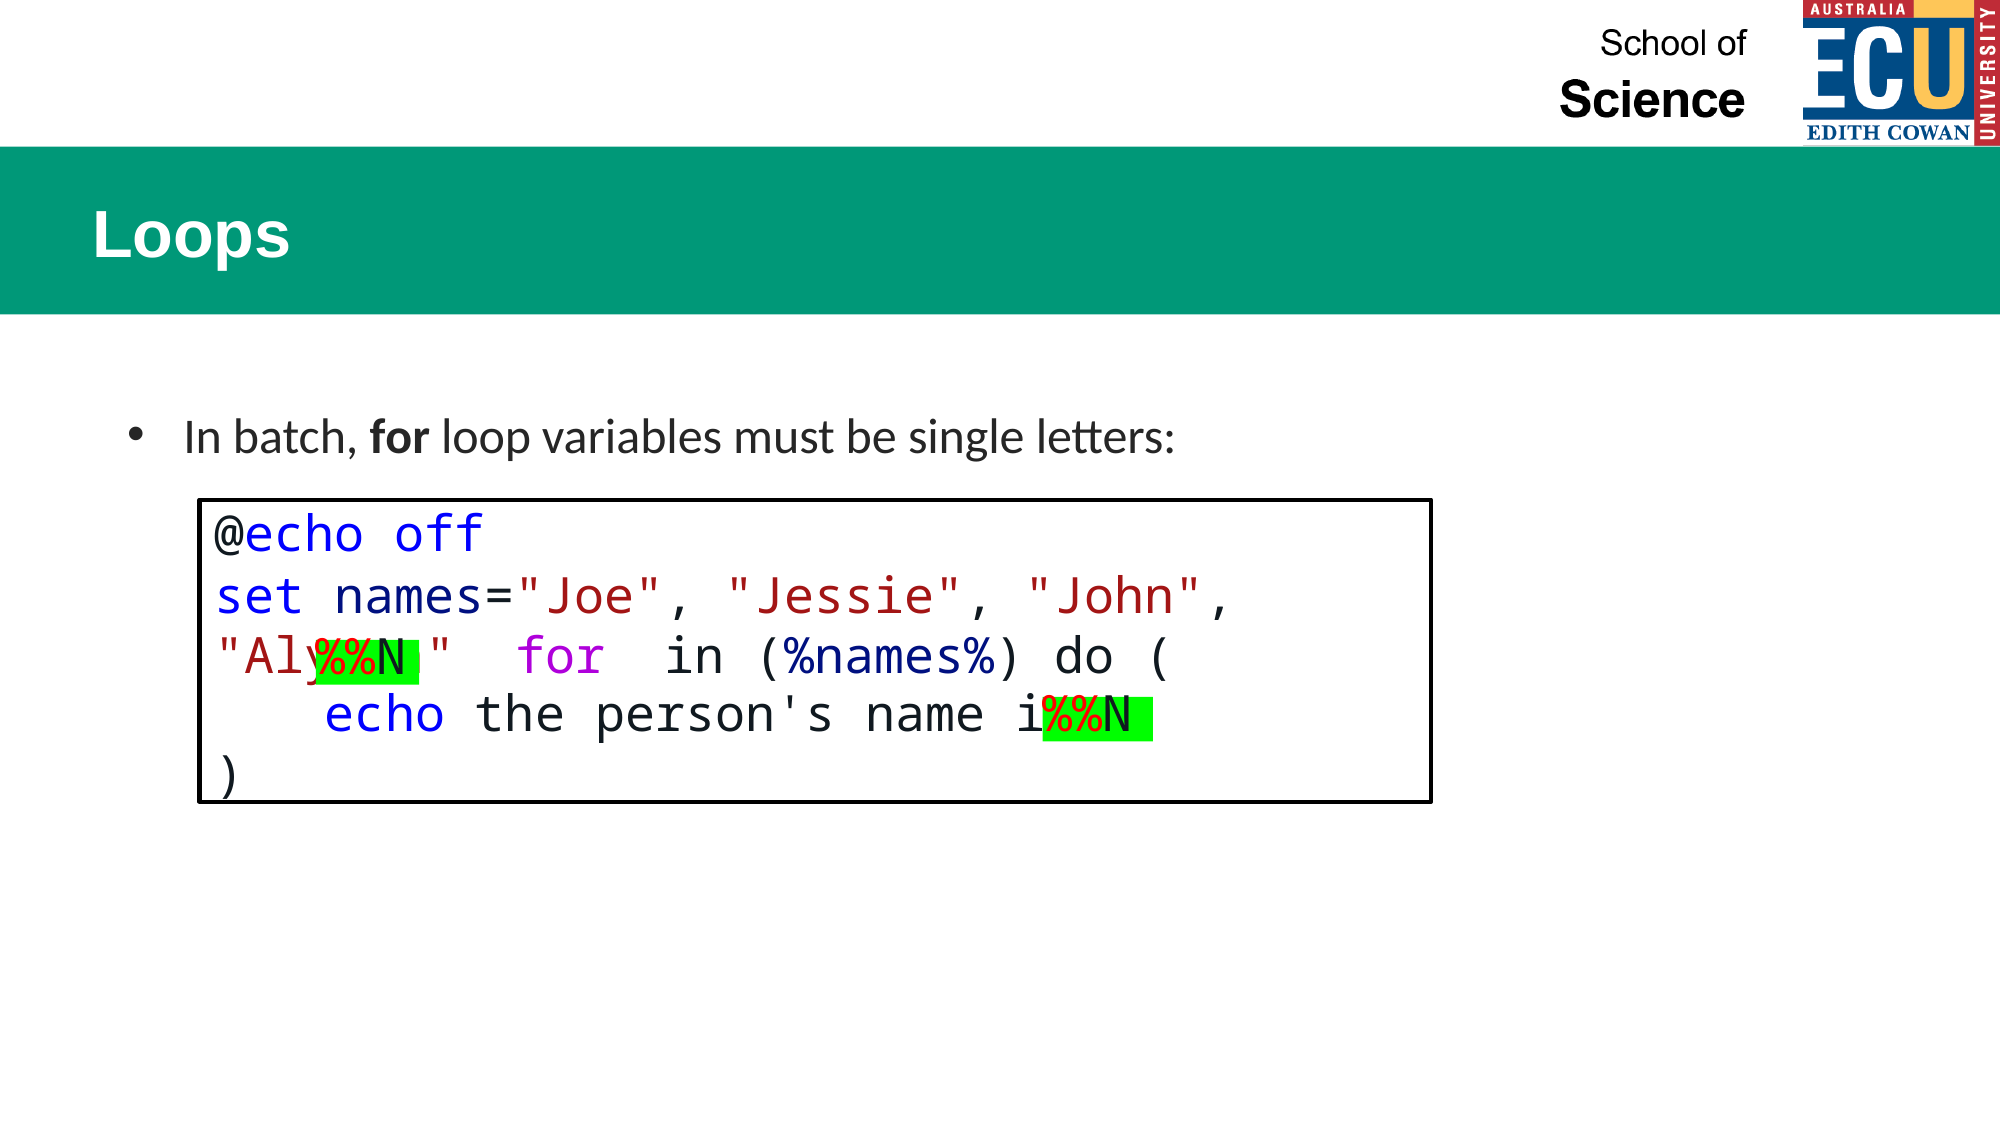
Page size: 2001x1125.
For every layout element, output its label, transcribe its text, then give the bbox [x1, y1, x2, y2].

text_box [199, 499, 1432, 818]
text_box In batch, for loop variables must be single letters: [125, 387, 1362, 464]
picture [1560, 0, 2000, 146]
title Loops [62, 134, 1938, 325]
